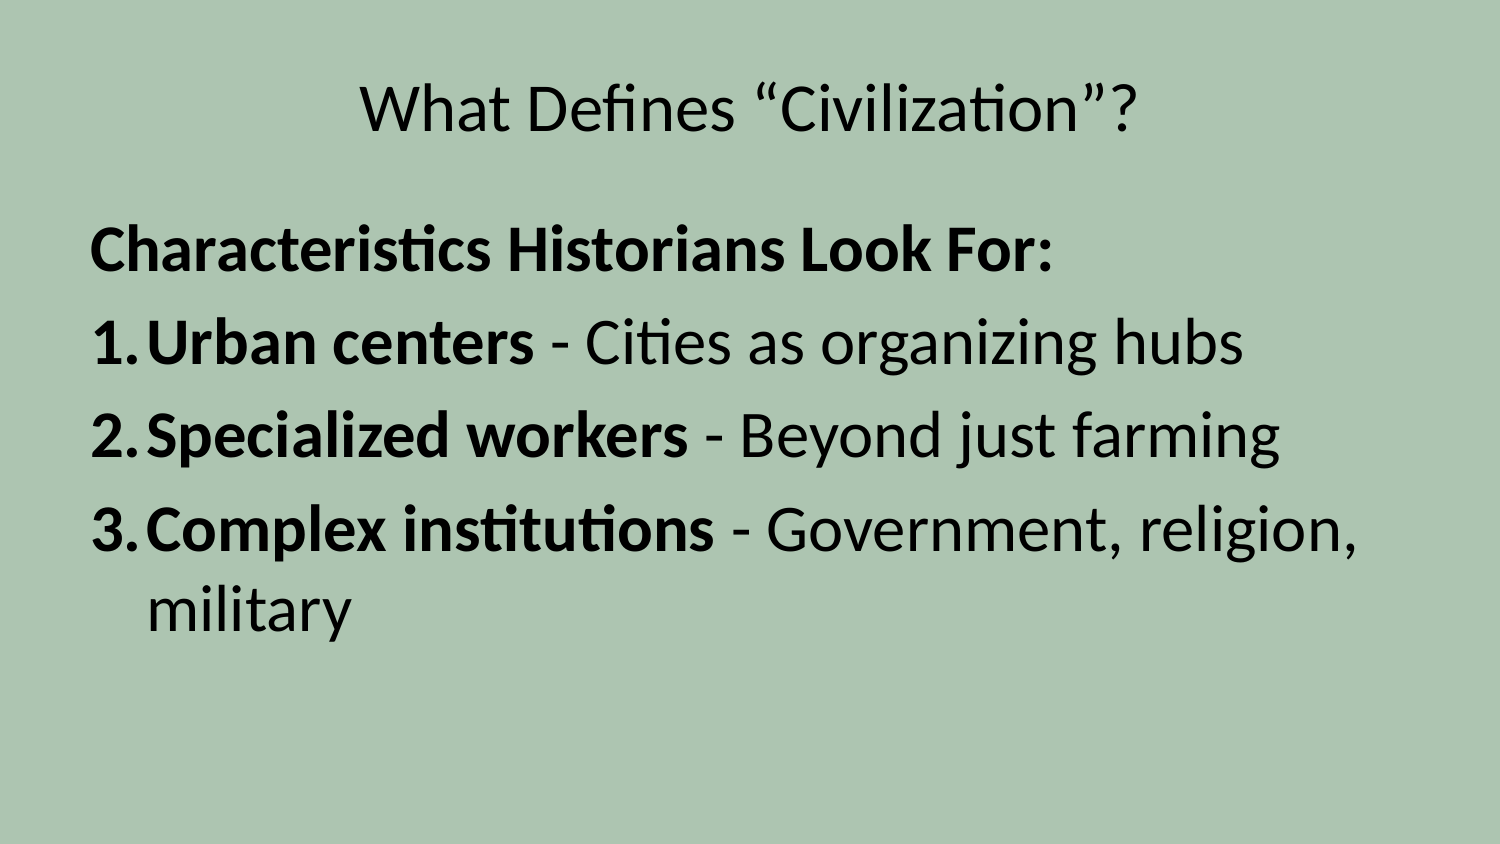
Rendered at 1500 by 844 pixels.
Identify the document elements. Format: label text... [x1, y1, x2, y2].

title What Defines “Civilization”? [75, 33, 1425, 175]
list Characteristics Historians Look For: Urban centers - Cities as organizing hubs Specialized workers - Beyond just farming Complex institutions - Government, religion, military [75, 196, 1425, 754]
